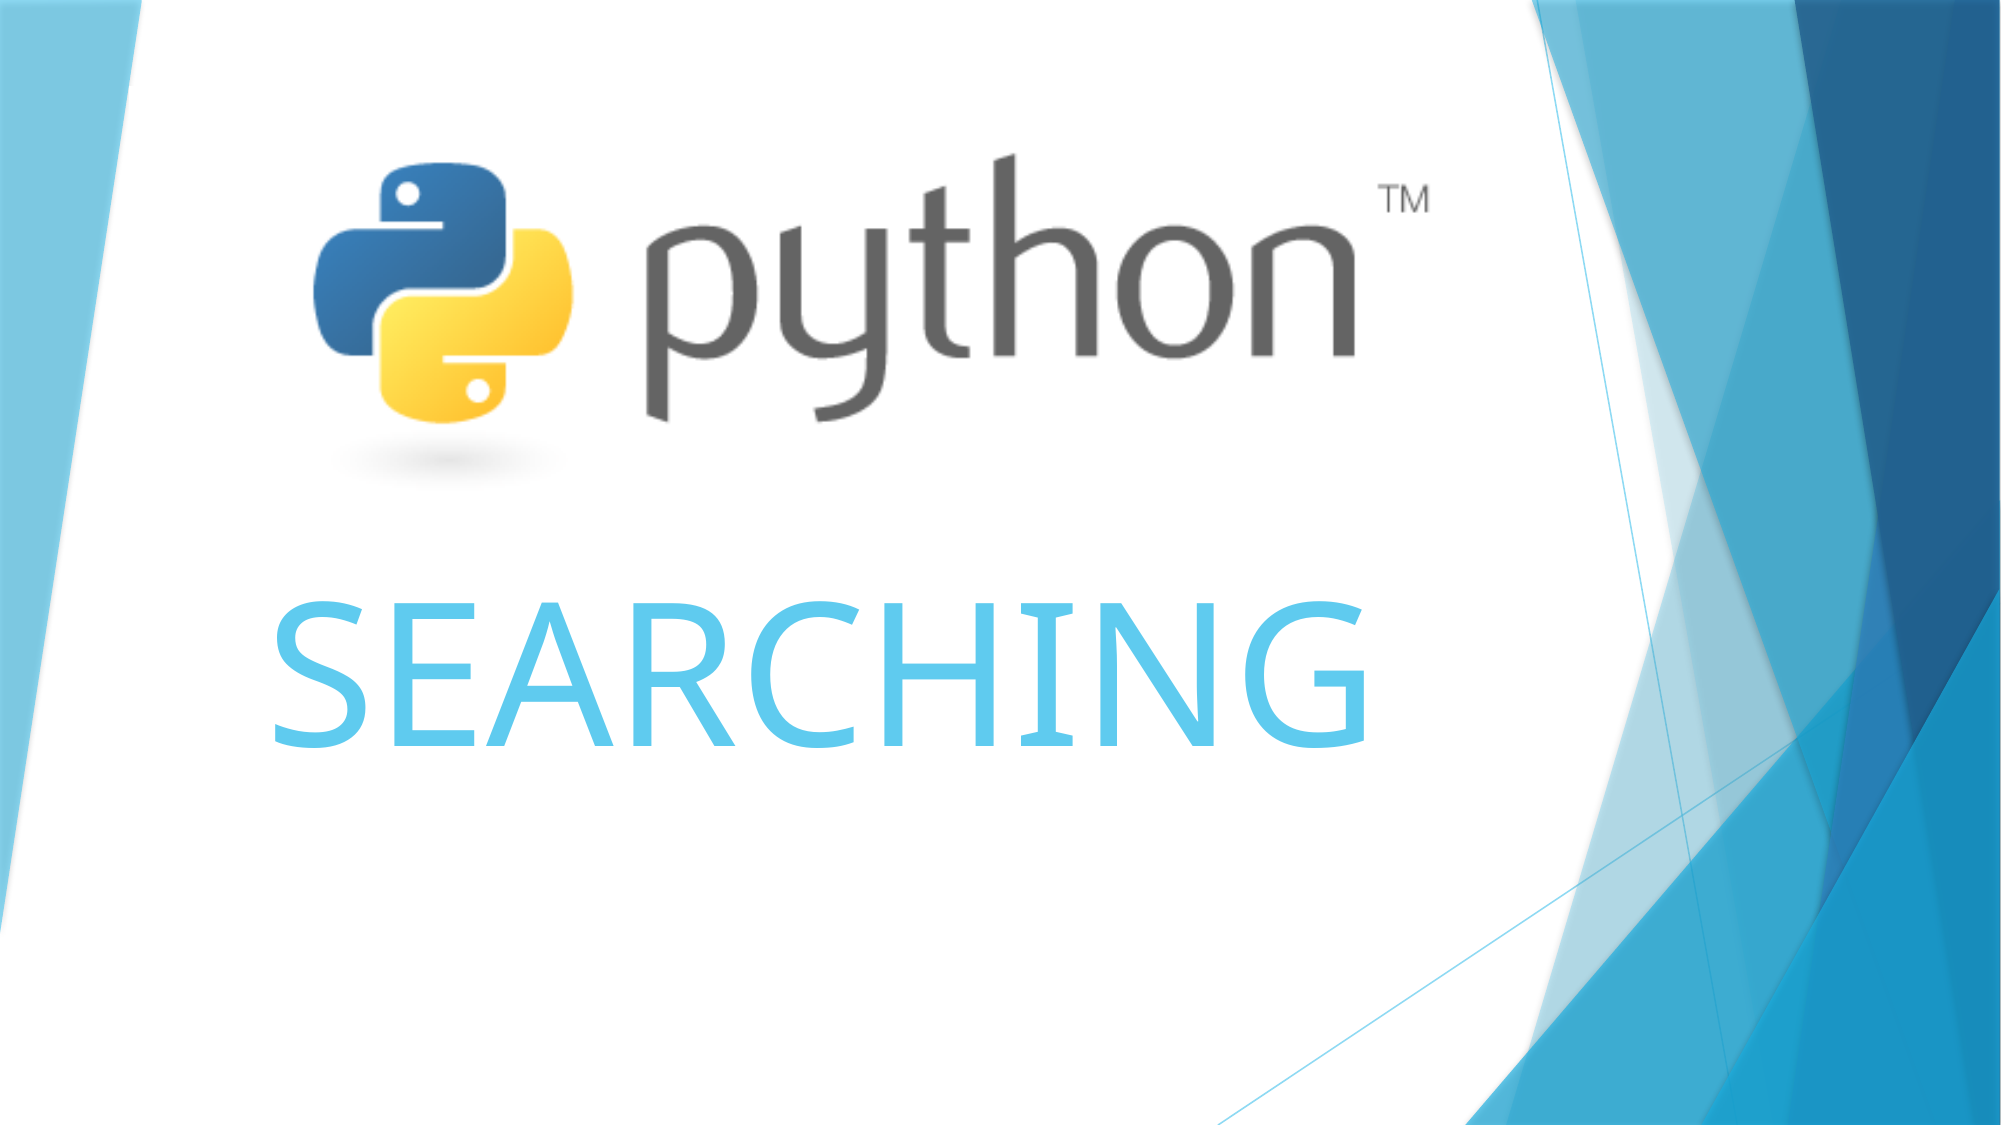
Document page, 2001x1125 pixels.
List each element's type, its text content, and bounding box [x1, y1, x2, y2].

title SEARCHING [101, 538, 1544, 907]
picture [129, 86, 1539, 563]
